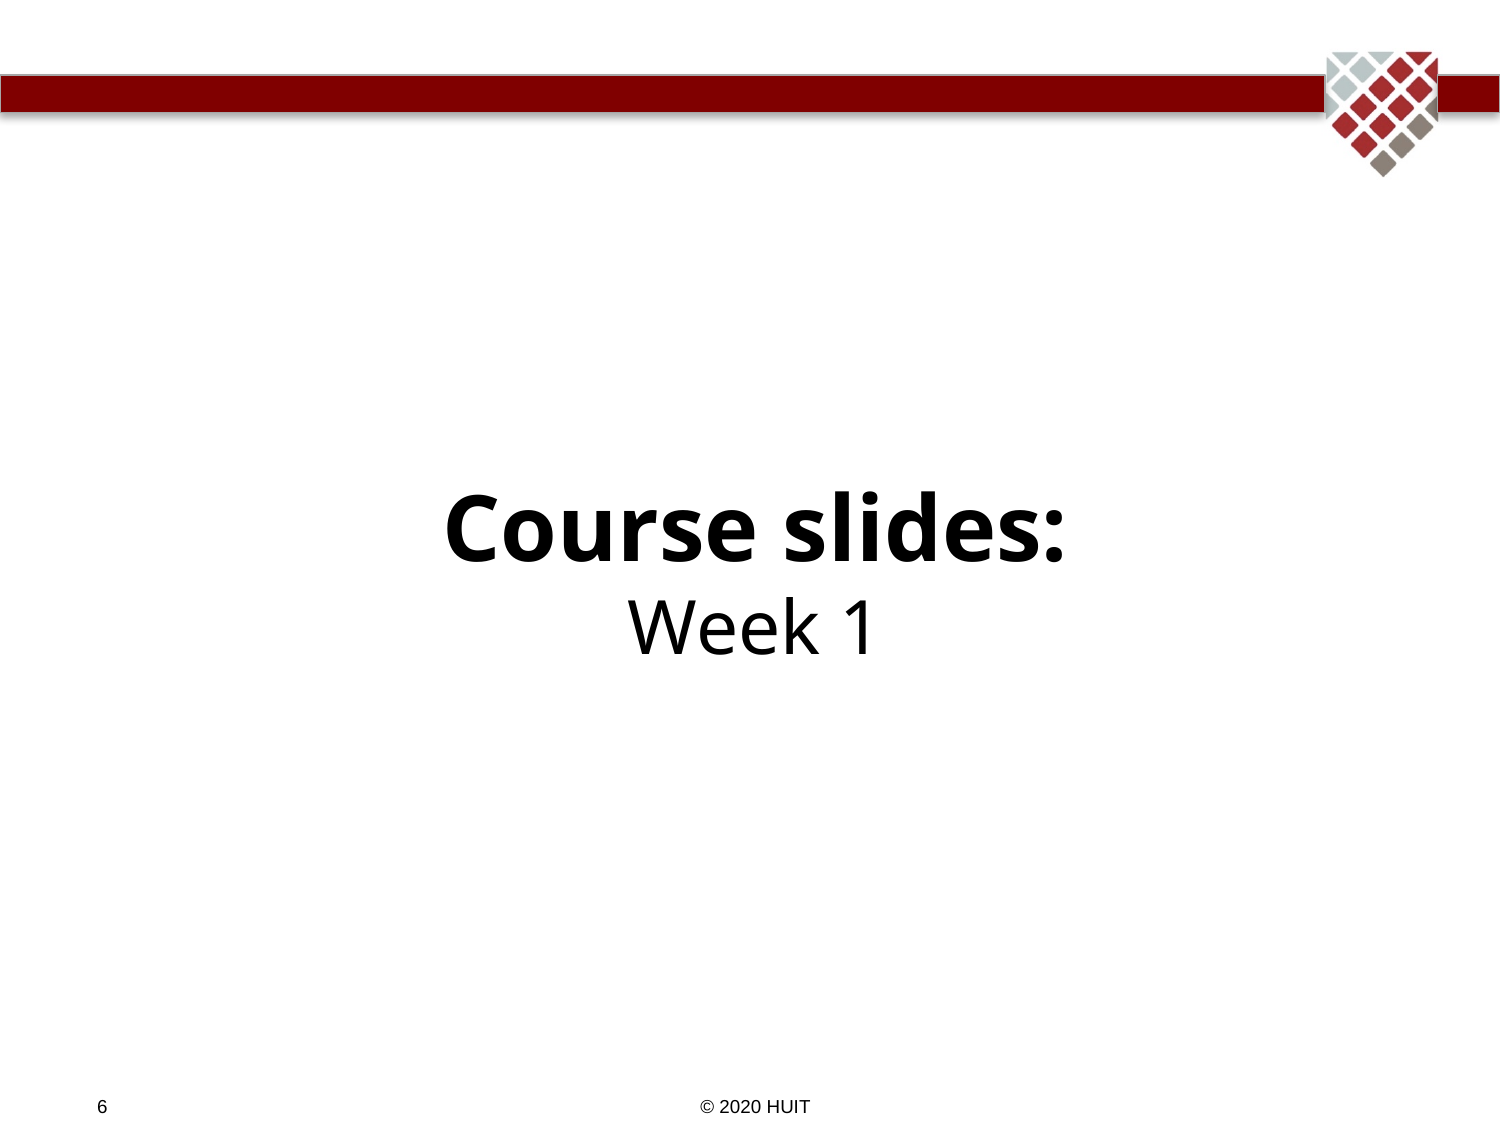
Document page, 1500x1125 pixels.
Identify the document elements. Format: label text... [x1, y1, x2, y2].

text_box Course slides: Week 1 [76, 462, 1434, 763]
picture [1299, 37, 1462, 188]
slide_number 6 [62, 1065, 123, 1125]
footer © 2020 HUIT [562, 1050, 949, 1125]
